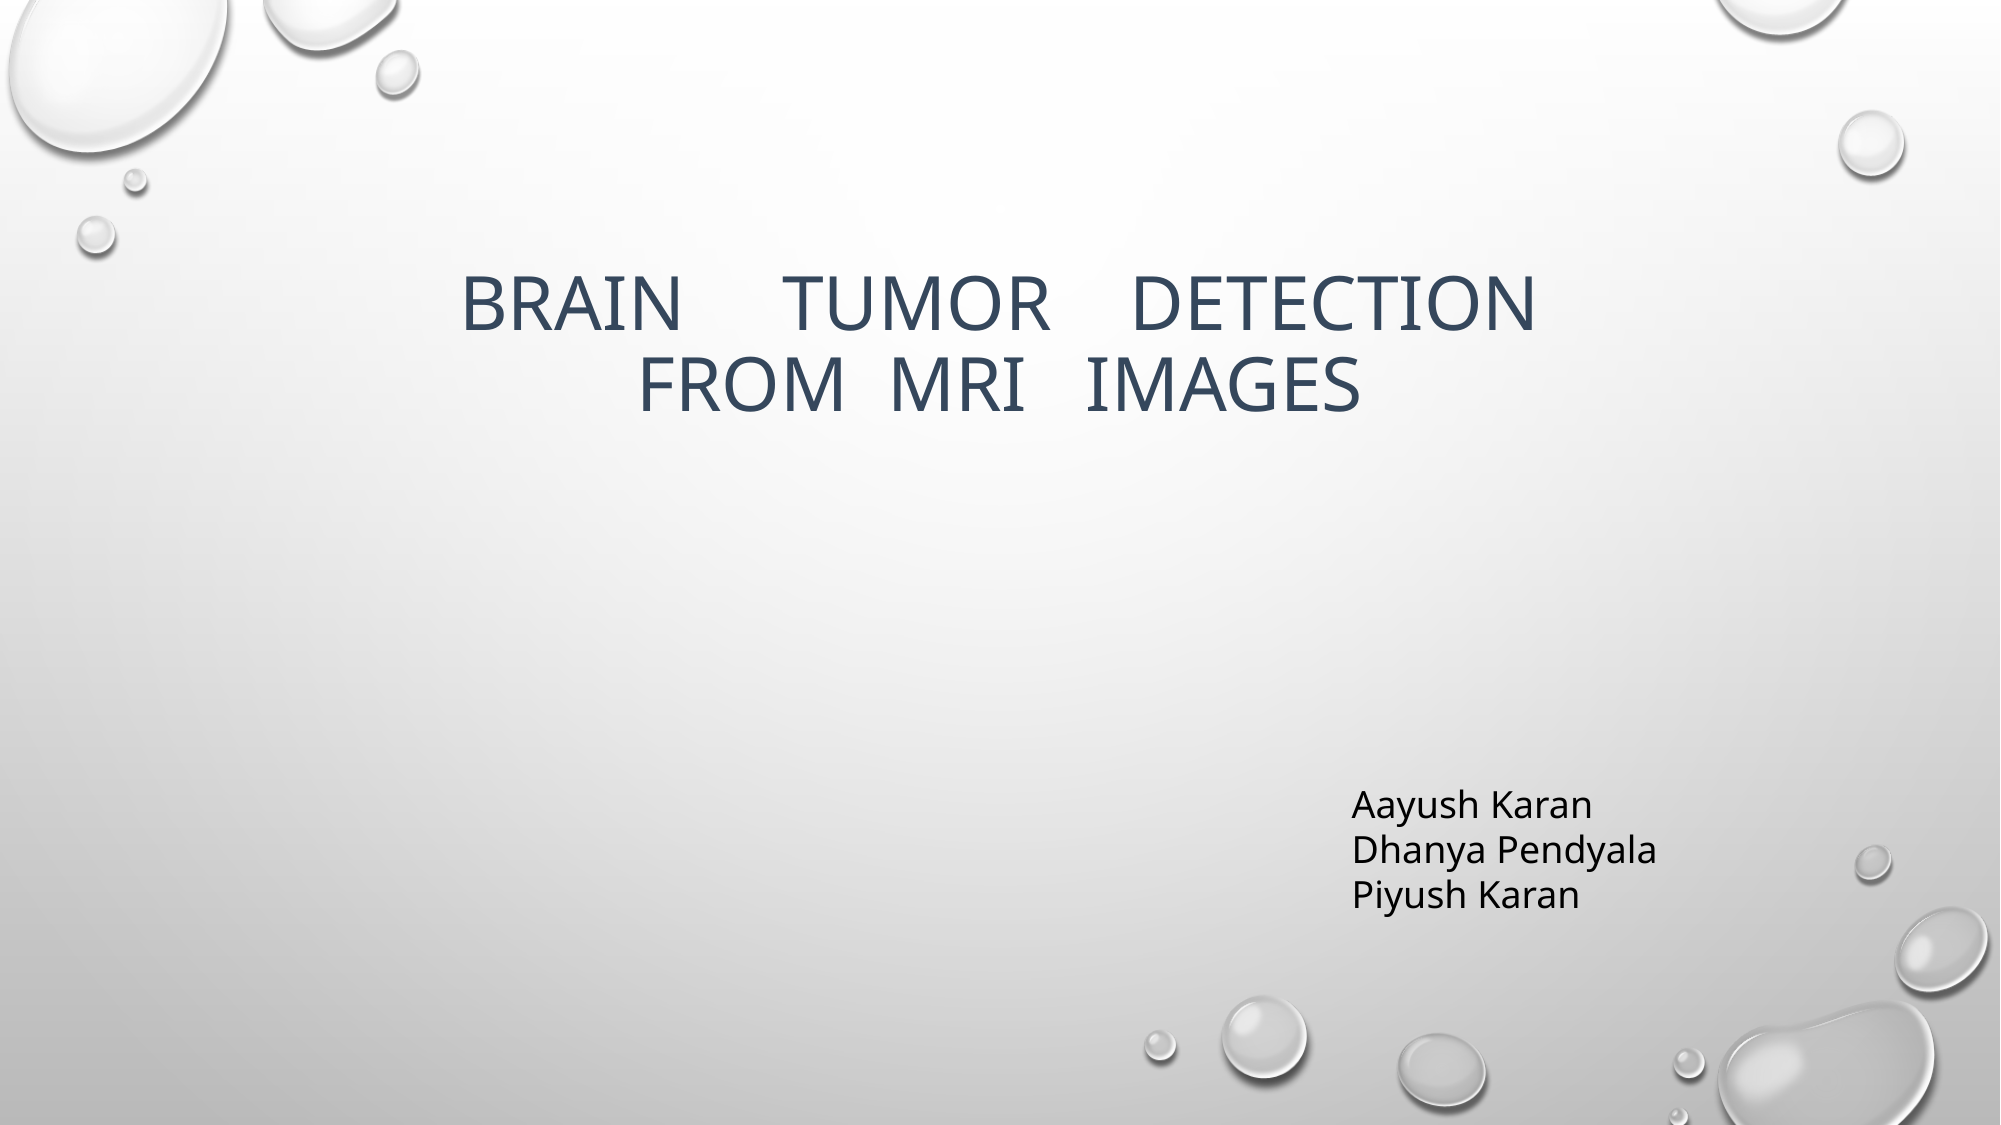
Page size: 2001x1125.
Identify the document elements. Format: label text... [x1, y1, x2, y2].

picture [0, 0, 2000, 1125]
text_box Aayush Karan Dhanya Pendyala Piyush Karan [1336, 773, 1714, 923]
title Brain Tumor Detection From Mri Images [149, 101, 1851, 592]
